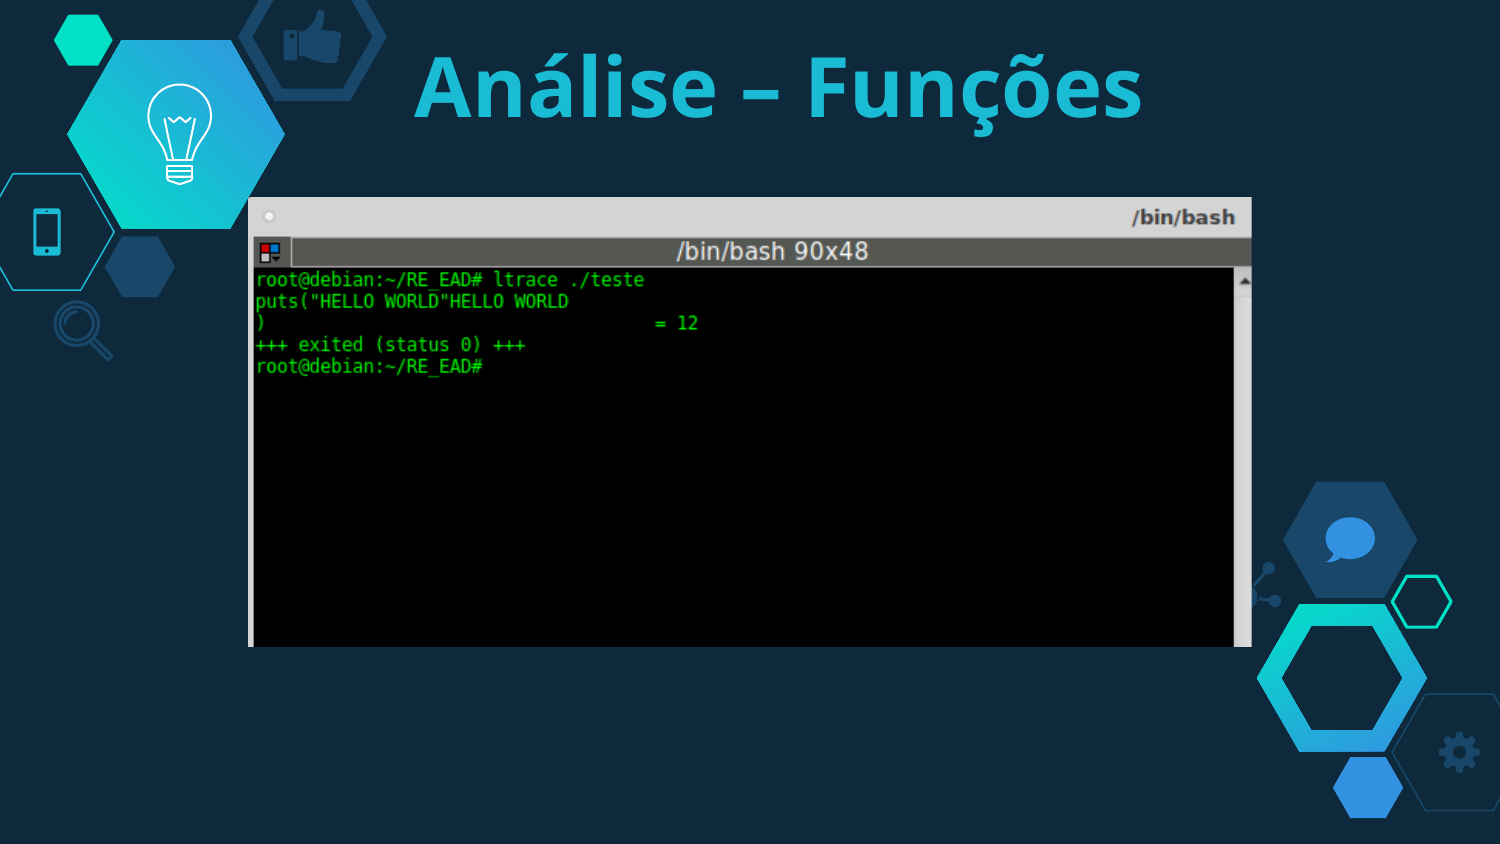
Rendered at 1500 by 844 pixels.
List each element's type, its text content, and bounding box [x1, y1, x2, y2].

title Análise – Funções [399, 43, 1333, 150]
picture [247, 196, 1252, 647]
